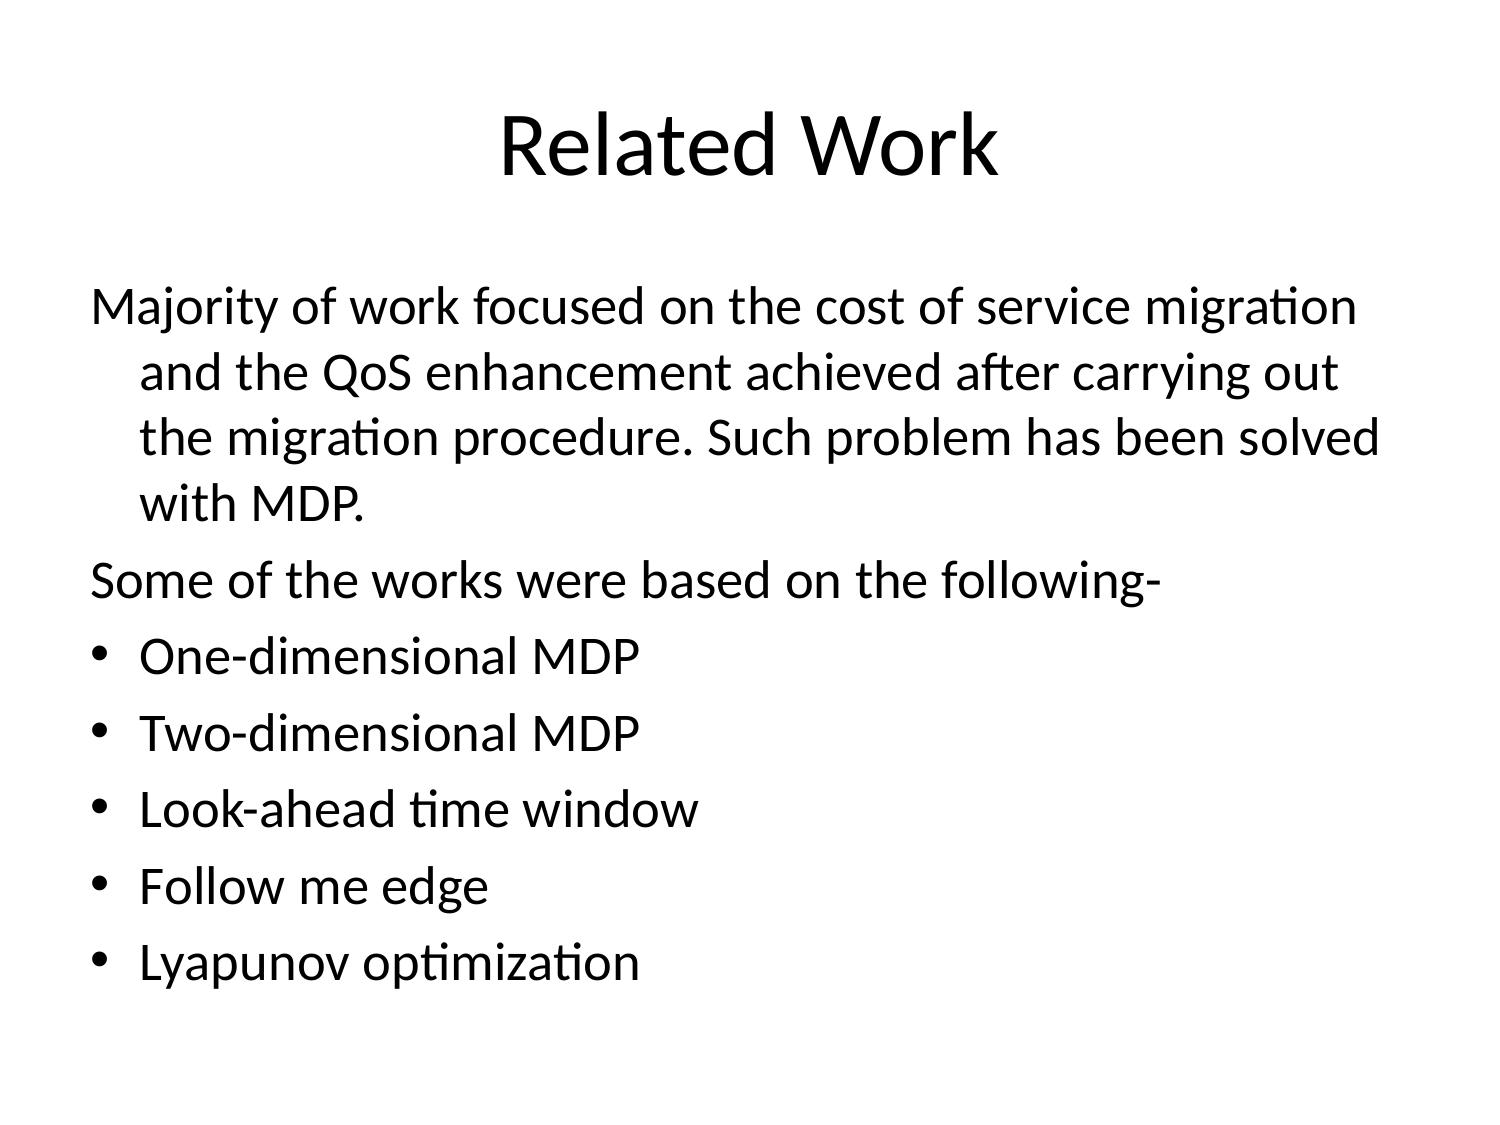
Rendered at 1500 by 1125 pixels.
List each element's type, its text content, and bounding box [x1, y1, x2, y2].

title Related Work [75, 45, 1425, 233]
list Majority of work focused on the cost of service migration and the QoS enhancement achieved after carrying out the migration procedure. Such problem has been solved with MDP. Some of the works were based on the following- One-dimensional MDP Two-dimensional MDP Look-ahead time window Follow me edge Lyapunov optimization [75, 262, 1425, 1005]
